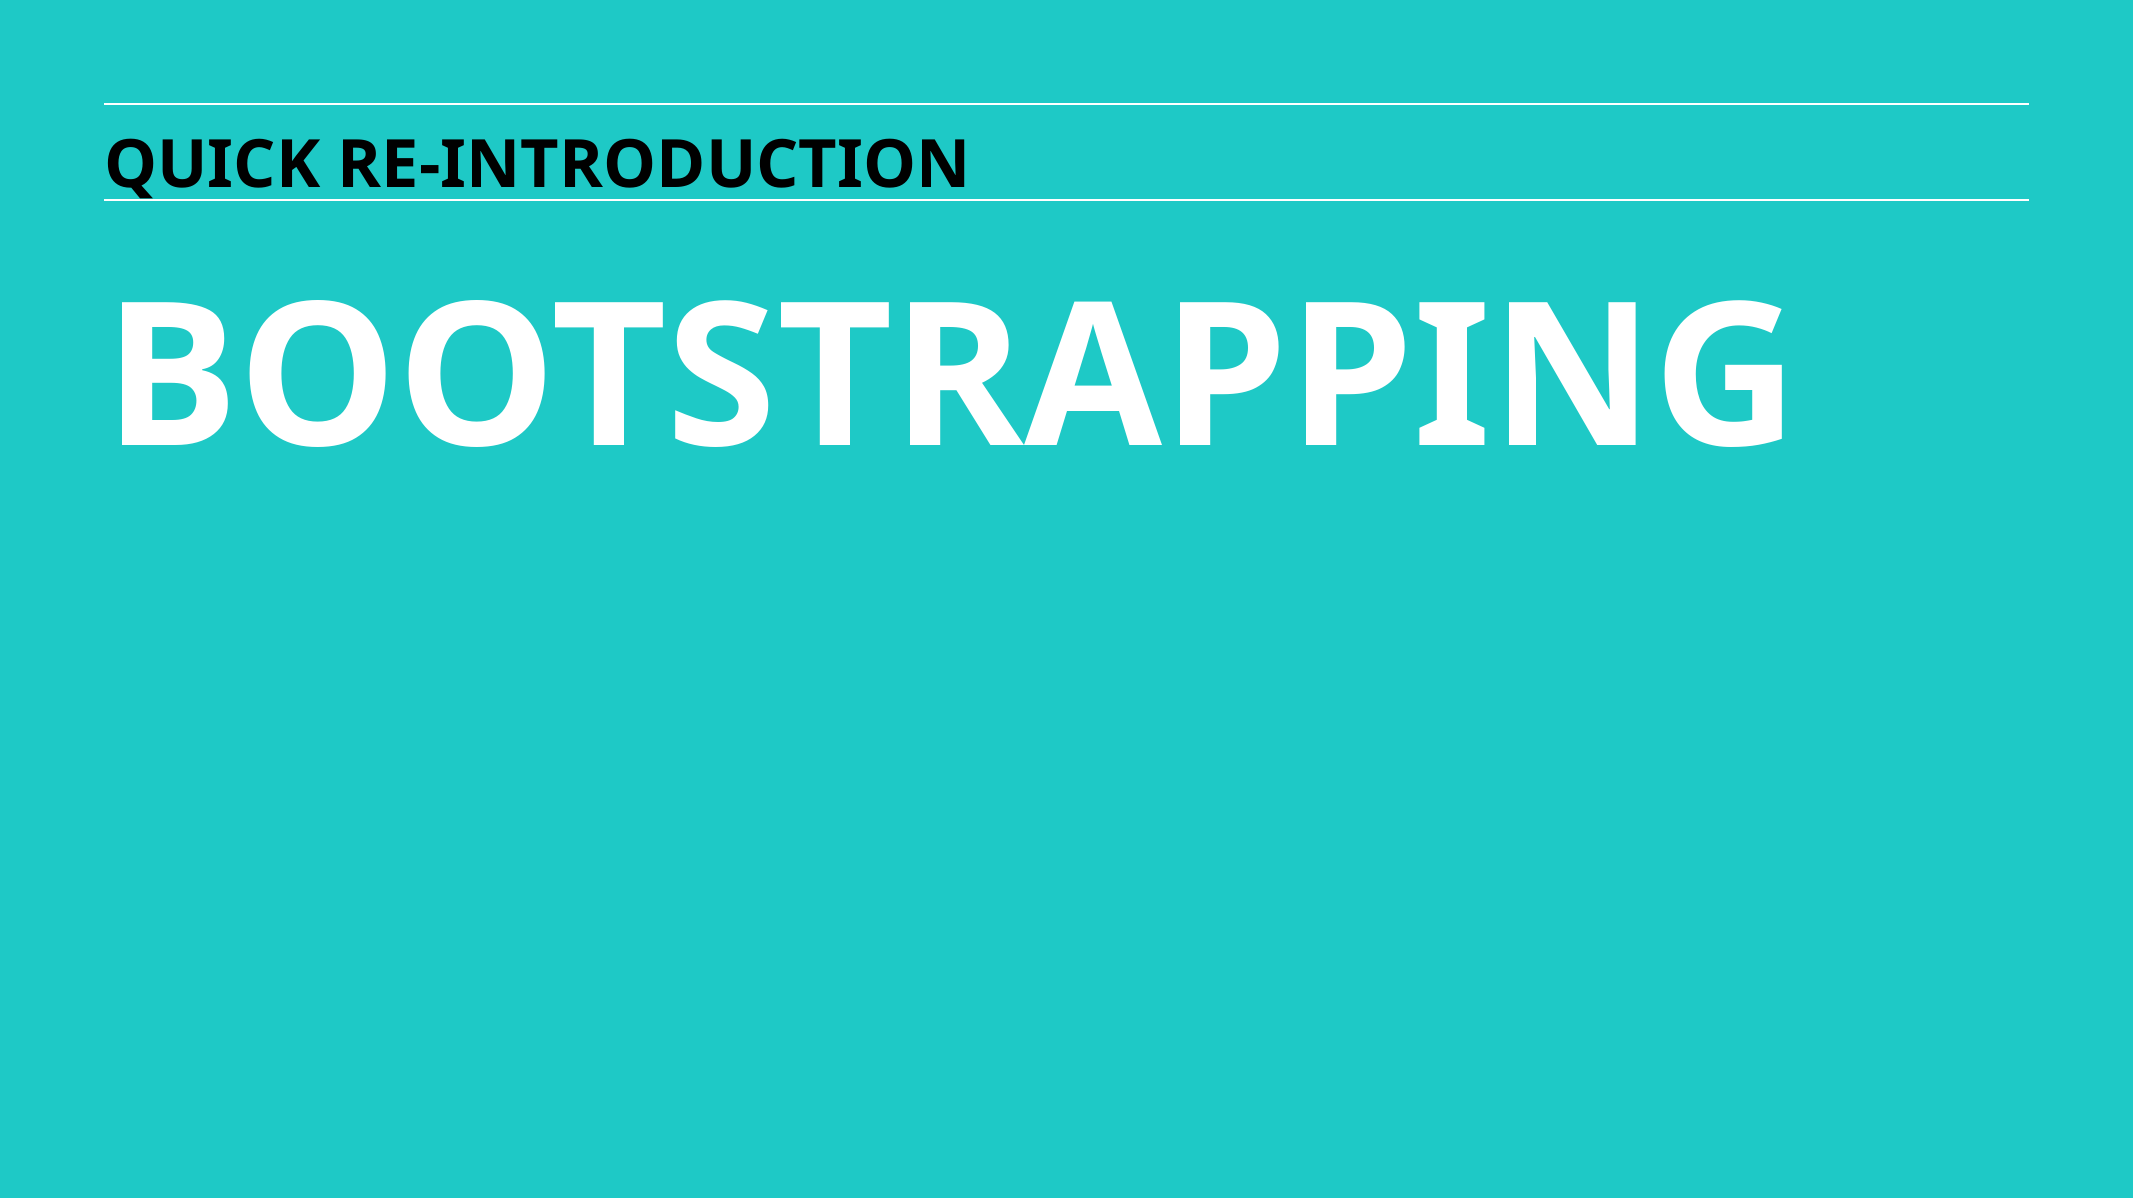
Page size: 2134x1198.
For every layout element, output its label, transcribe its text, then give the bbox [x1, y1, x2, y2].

text_box QUICK RE-INTRODUCTION [104, 120, 2030, 192]
text_box BOOTSTRAPPING [104, 241, 2030, 1026]
